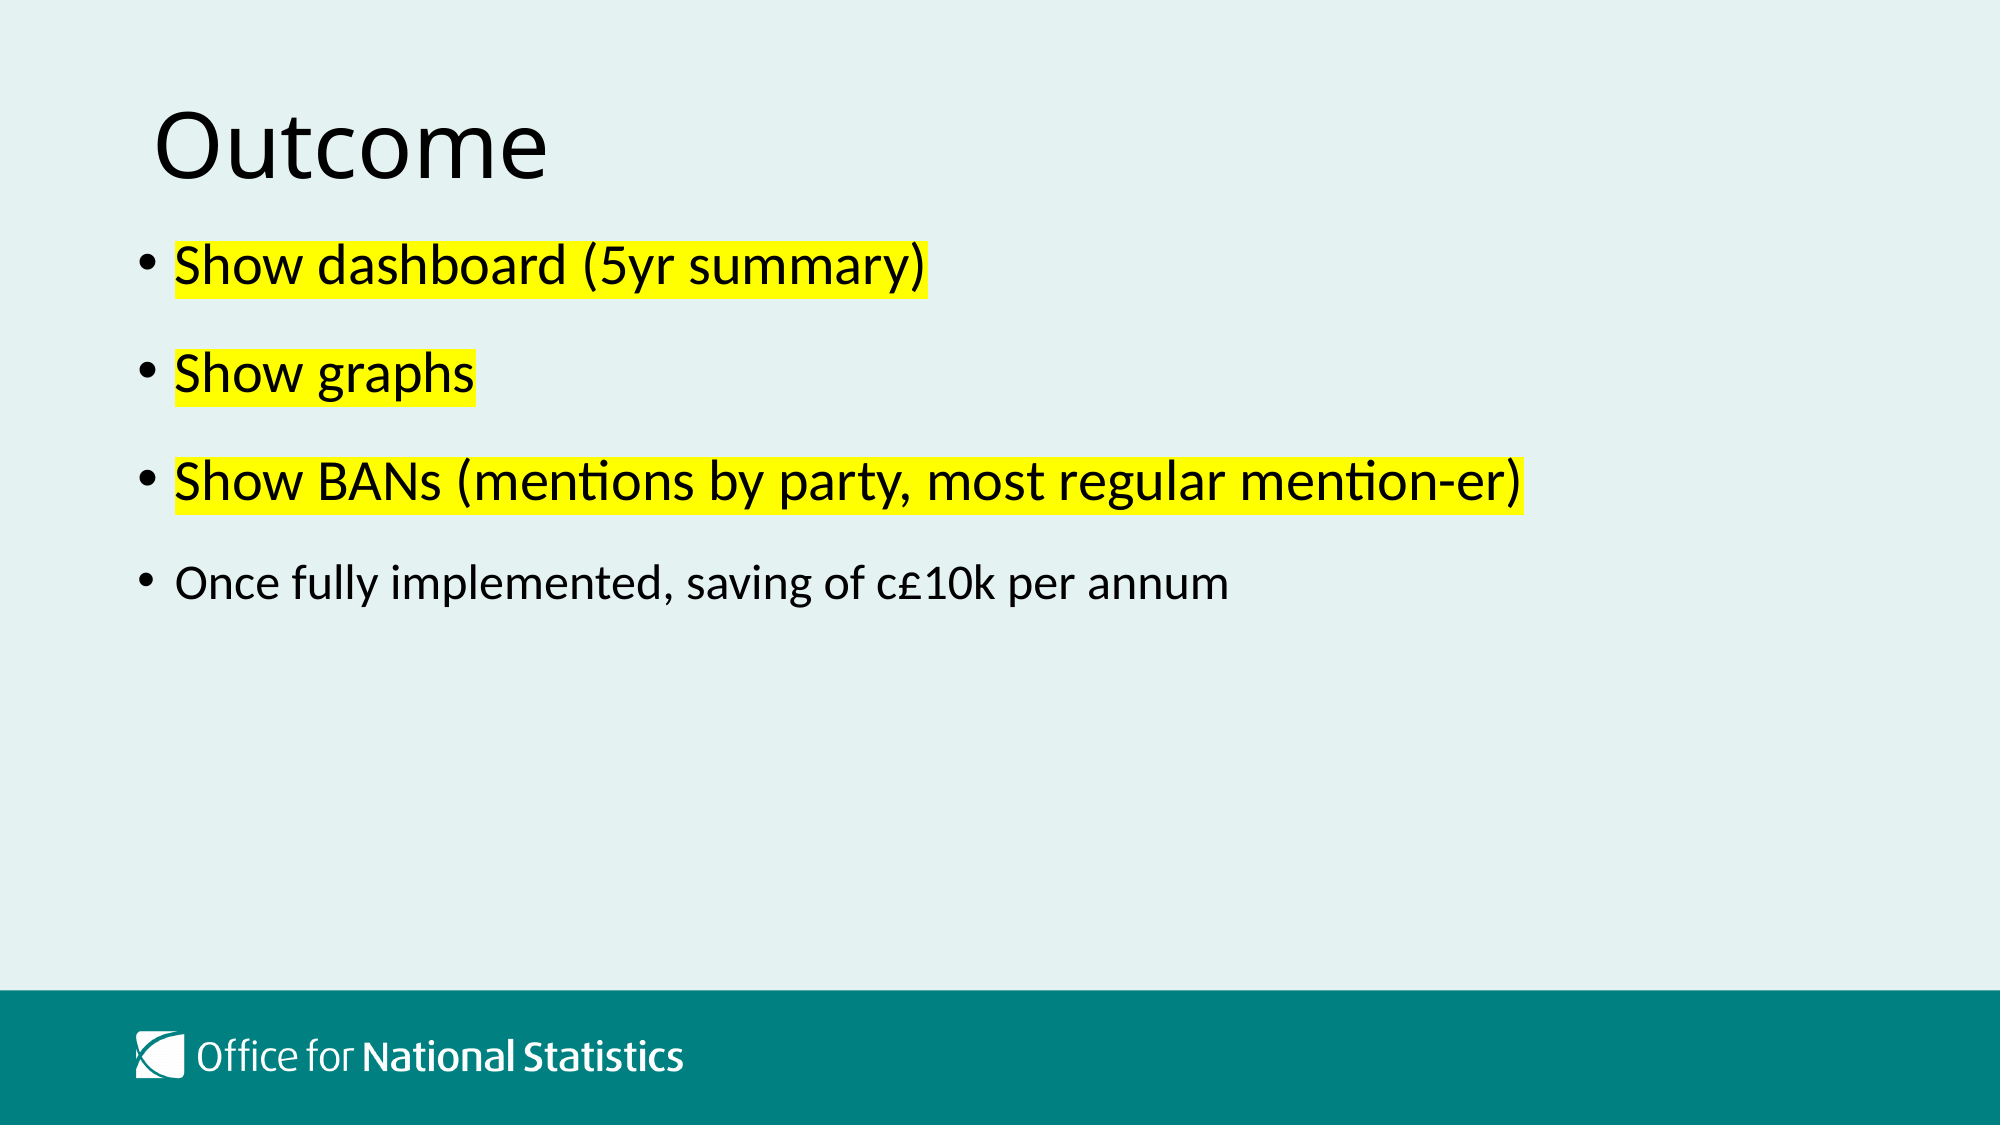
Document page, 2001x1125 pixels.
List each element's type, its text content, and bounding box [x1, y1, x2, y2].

picture [125, 1022, 699, 1089]
list Show dashboard (5yr summary) Show graphs Show BANs (mentions by party, most regular mention-er) Once fully implemented, saving of c£10k per annum [137, 219, 1863, 730]
title Outcome [137, 90, 1863, 206]
